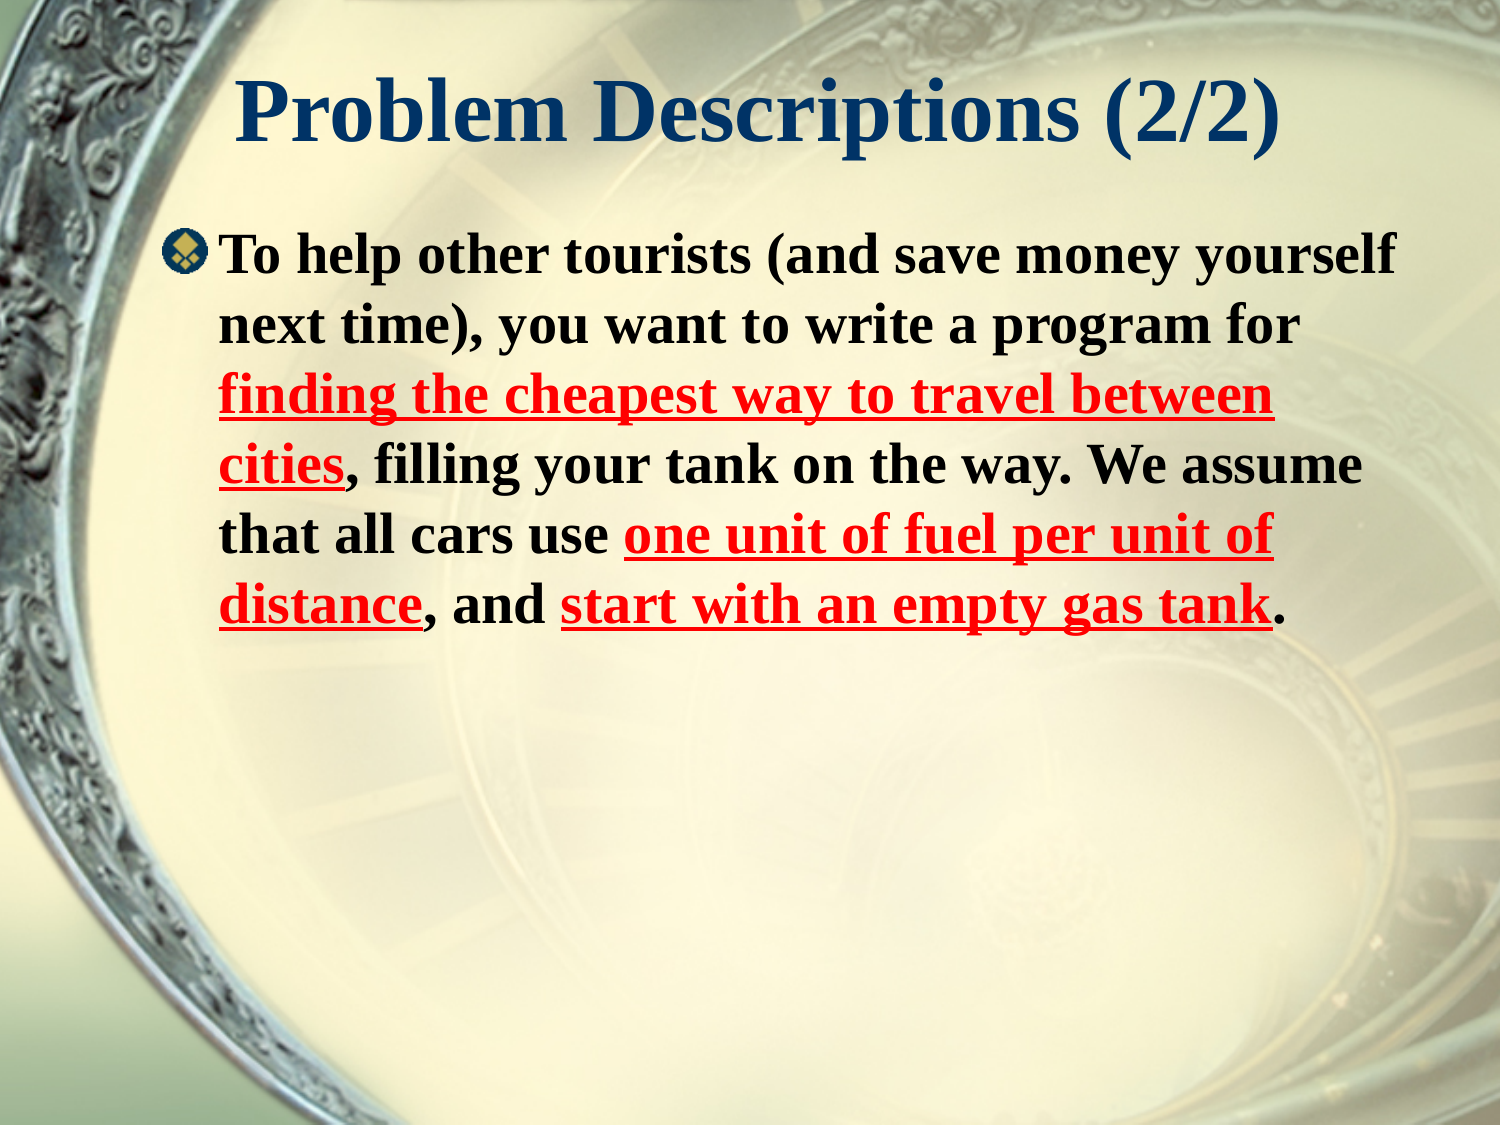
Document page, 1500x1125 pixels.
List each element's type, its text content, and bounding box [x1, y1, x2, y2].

title Problem Descriptions (2/2) [159, 54, 1360, 192]
list To help other tourists (and save money yourself next time), you want to write a program for finding the cheapest way to travel between cities, filling your tank on the way. We assume that all cars use one unit of fuel per unit of distance, and start with an empty gas tank. [147, 208, 1424, 953]
picture [0, 0, 1500, 1125]
